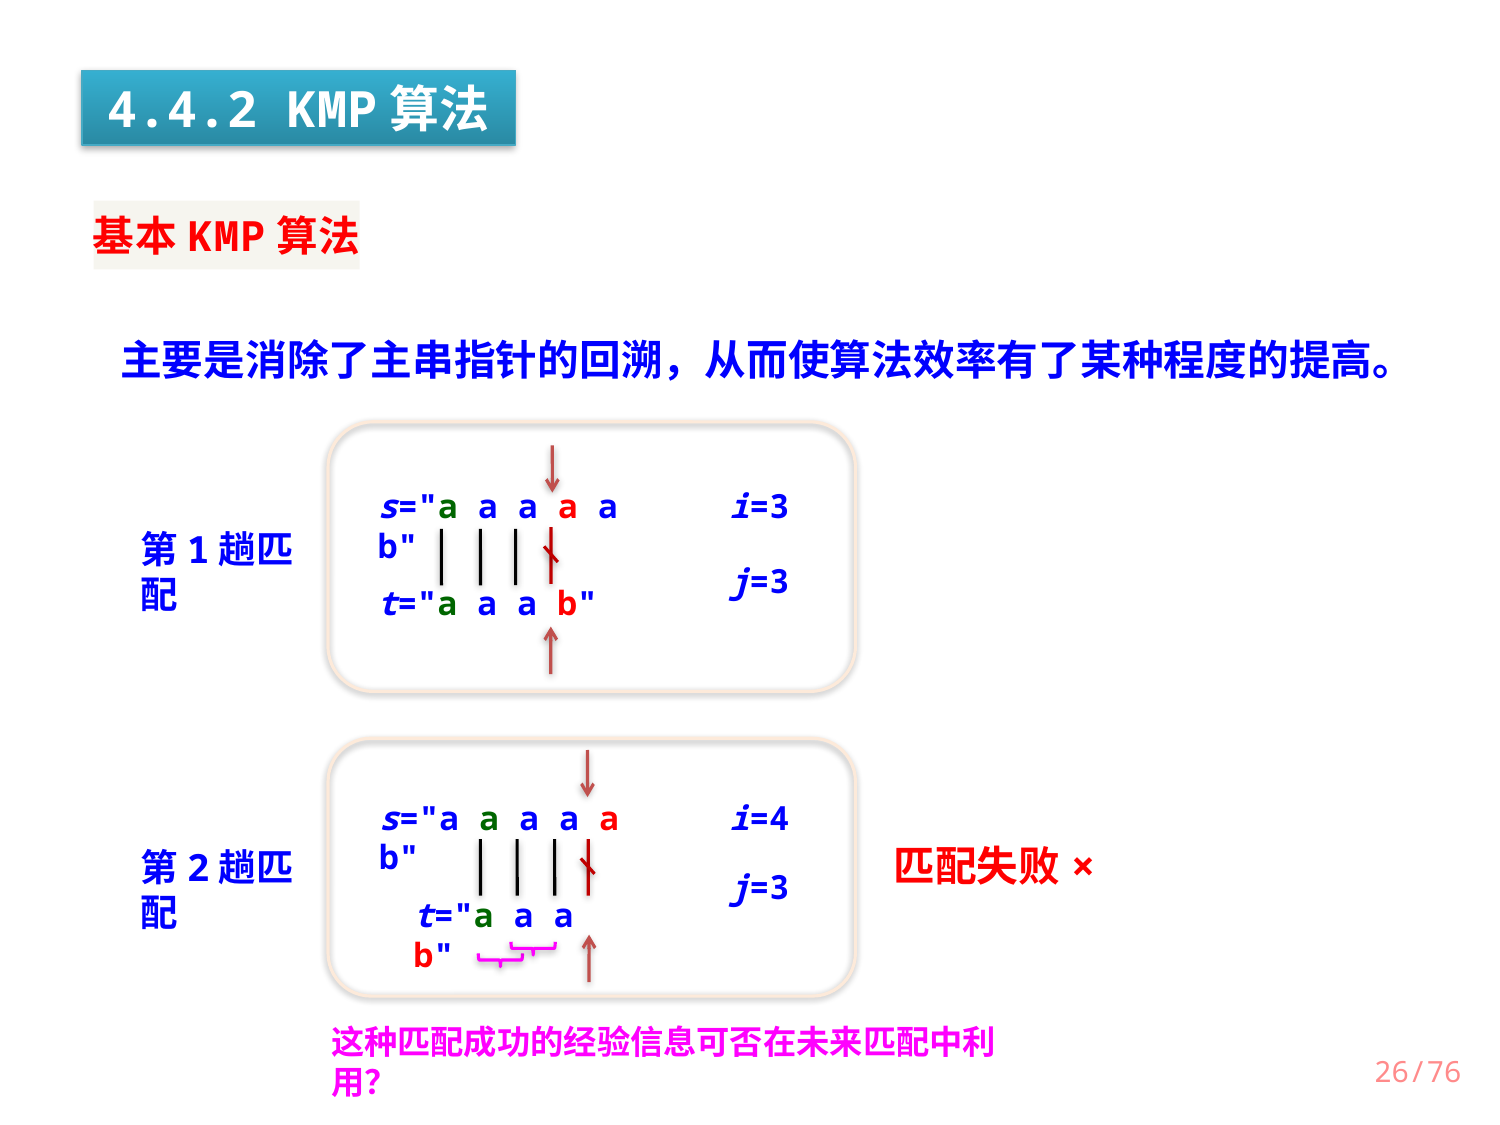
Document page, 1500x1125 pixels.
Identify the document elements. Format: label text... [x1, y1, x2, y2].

slide_number /76 [1317, 1042, 1477, 1103]
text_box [316, 941, 1062, 1069]
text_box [140, 421, 1137, 997]
text_box 主要是消除了主串指针的回溯，从而使算法效率有了某种程度的提高。 [105, 326, 1453, 391]
text_box 基本KMP算法 [93, 200, 360, 270]
text_box 4.4.2 KMP算法 [81, 70, 516, 146]
